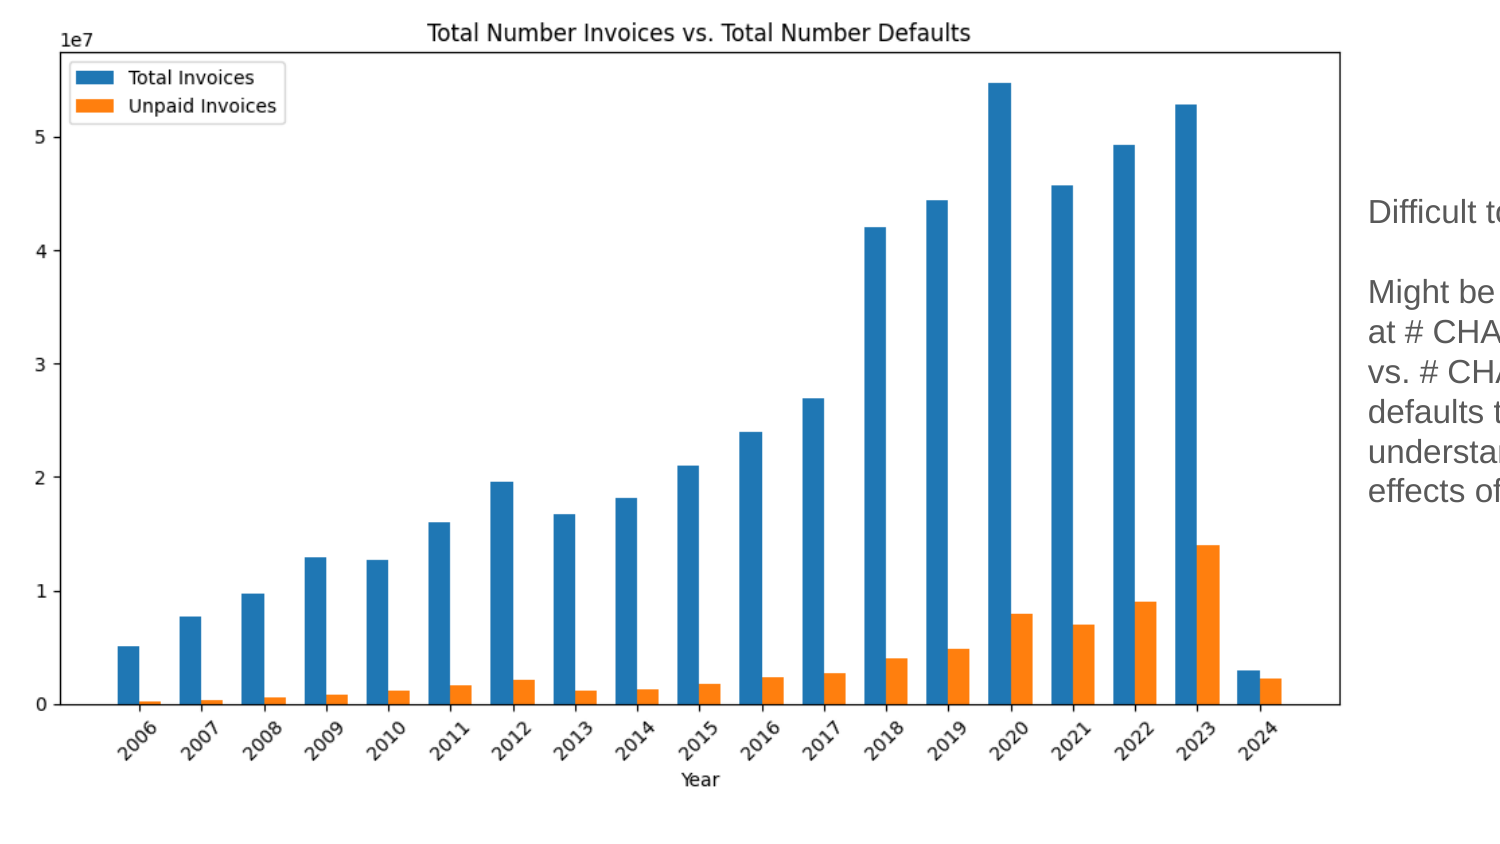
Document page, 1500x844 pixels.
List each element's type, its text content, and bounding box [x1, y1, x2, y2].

picture [20, 9, 1354, 804]
text_box Difficult to compare Might be better to look at # CHANGE in total vs. # CHANGE in defaults to get better understanding of effects of new groups [1358, 175, 1500, 525]
